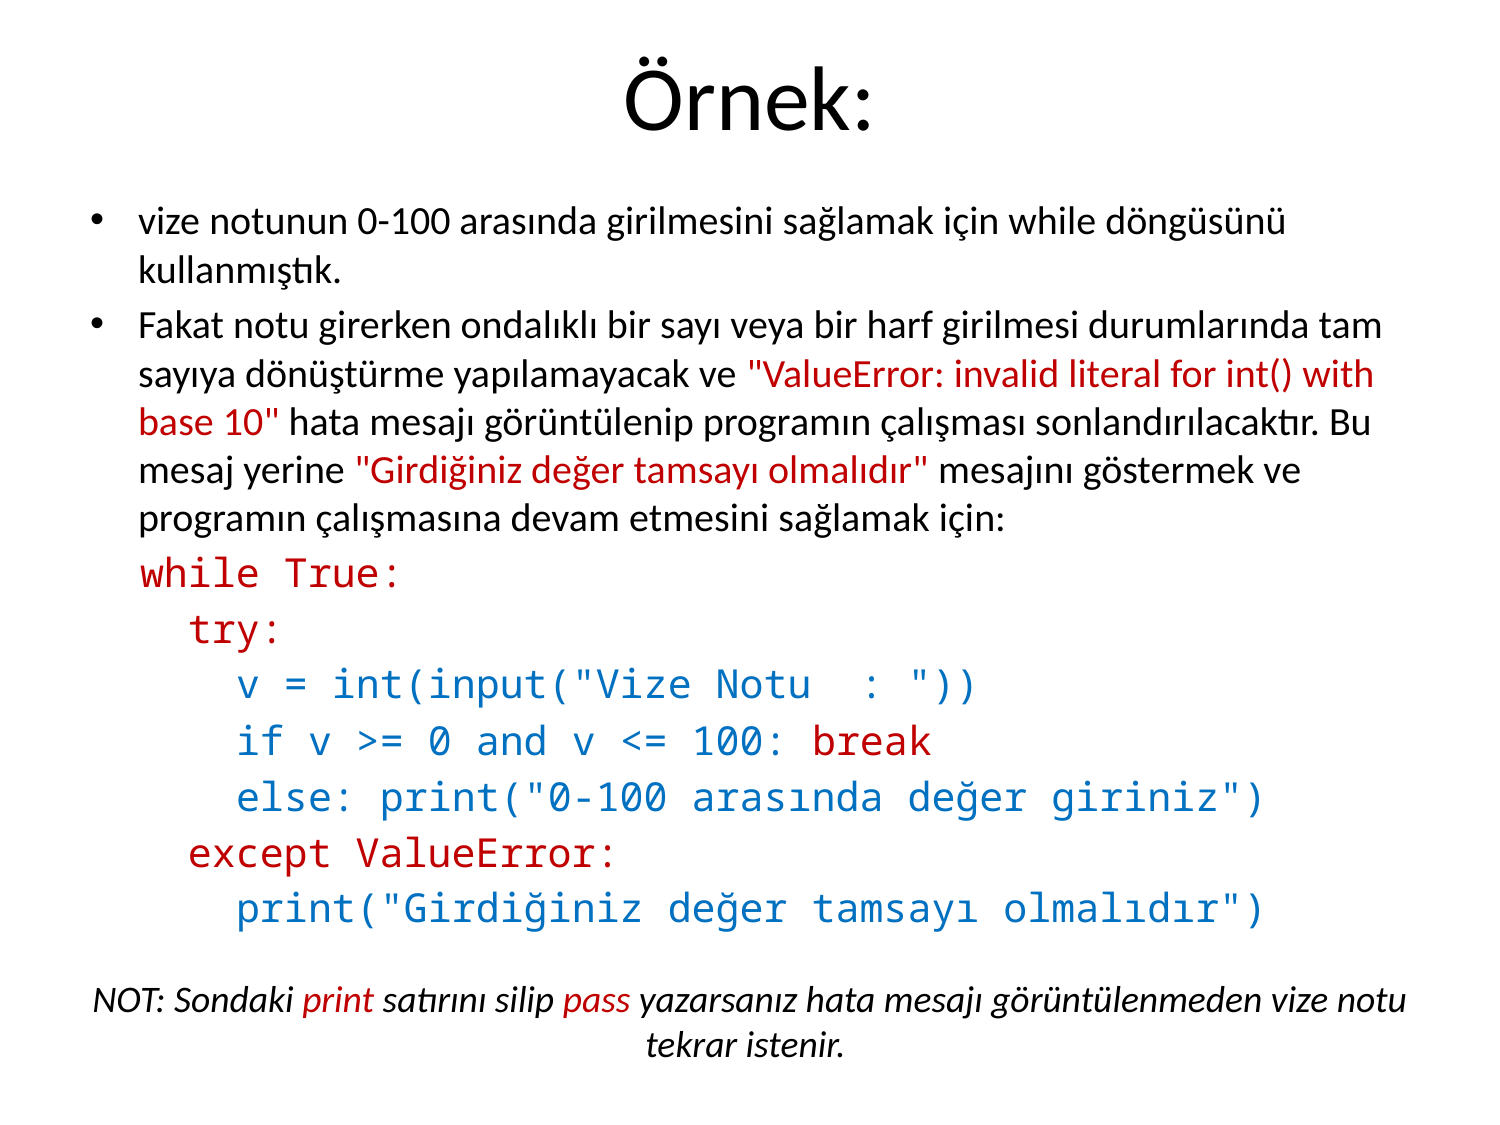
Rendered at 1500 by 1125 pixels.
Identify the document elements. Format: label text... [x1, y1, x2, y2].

text_box NOT: Sondaki print satırını silip pass yazarsanız hata mesajı görüntülenmeden vize notu tekrar istenir. [74, 967, 1425, 1073]
list vize notunun 0-100 arasında girilmesini sağlamak için while döngüsünü kullanmıştık. Fakat notu girerken ondalıklı bir sayı veya bir harf girilmesi durumlarında tam sayıya dönüştürme yapılamayacak ve "ValueError: invalid literal for int() with base 10" hata mesajı görüntülenip programın çalışması sonlandırılacaktır. Bu mesaj yerine "Girdiğiniz değer tamsayı olmalıdır" mesajını göstermek ve programın çalışmasına devam etmesini sağlamak için: while True: try: v = int(input("Vize Notu : ")) if v >= 0 and v <= 100: break else: print("0-100 arasında değer giriniz") except ValueError: print("Girdiğiniz değer tamsayı olmalıdır") [75, 187, 1425, 960]
title Örnek: [75, 0, 1425, 187]
